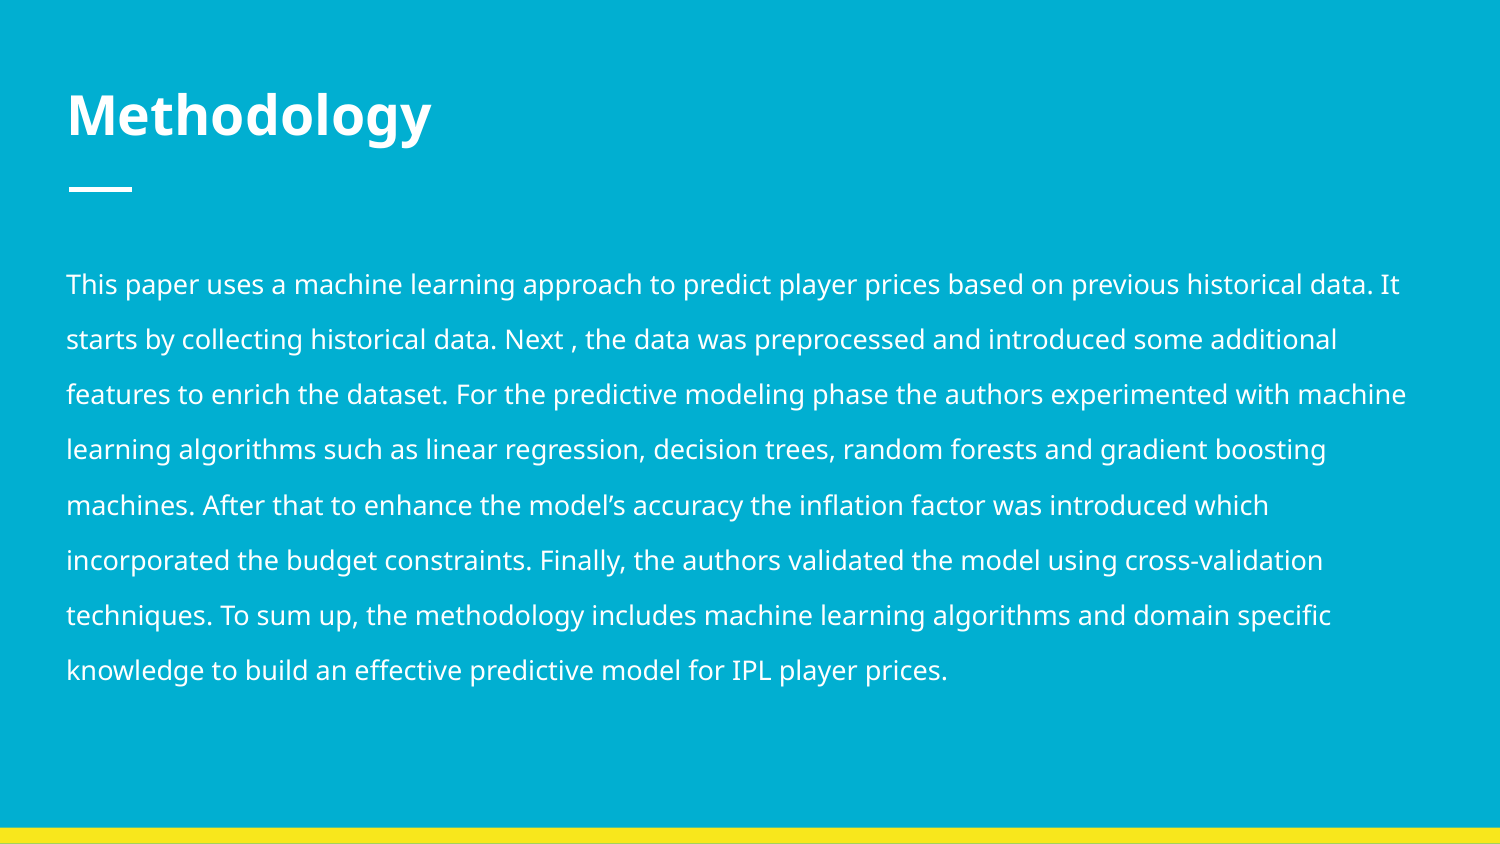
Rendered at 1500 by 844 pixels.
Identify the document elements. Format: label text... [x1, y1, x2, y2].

title Methodology [51, 61, 1449, 167]
list This paper uses a machine learning approach to predict player prices based on previous historical data. It starts by collecting historical data. Next , the data was preprocessed and introduced some additional features to enrich the dataset. For the predictive modeling phase the authors experimented with machine learning algorithms such as linear regression, decision trees, random forests and gradient boosting machines. After that to enhance the model’s accuracy the inflation factor was introduced which incorporated the budget constraints. Finally, the authors validated the model using cross-validation techniques. To sum up, the methodology includes machine learning algorithms and domain specific knowledge to build an effective predictive model for IPL player prices. [51, 232, 1449, 750]
